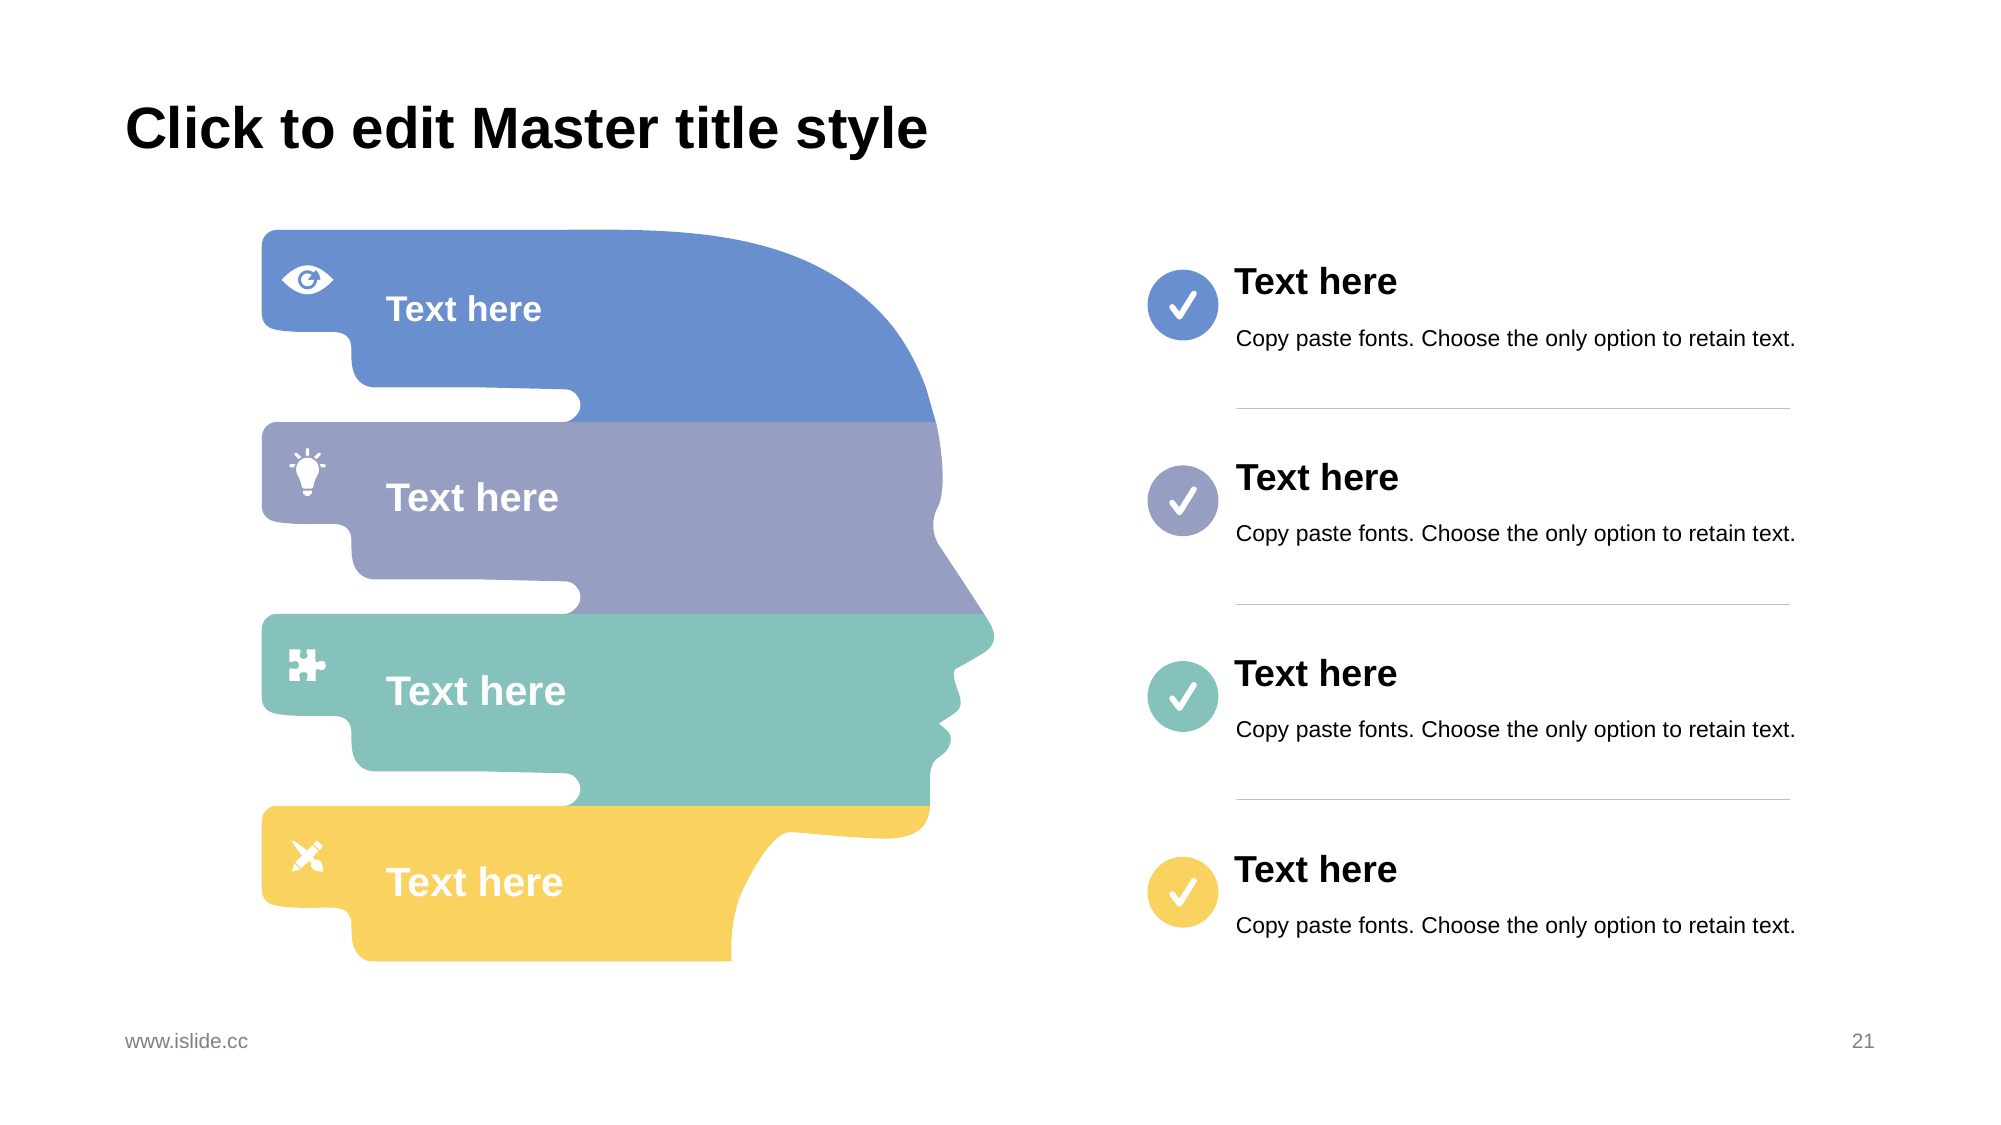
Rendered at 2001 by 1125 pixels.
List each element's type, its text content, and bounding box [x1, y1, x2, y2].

title Click to edit Master title style [109, 0, 1890, 169]
slide_number 21 [1412, 1022, 1890, 1057]
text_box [261, 229, 1813, 963]
footer www.islide.cc [109, 1022, 790, 1057]
